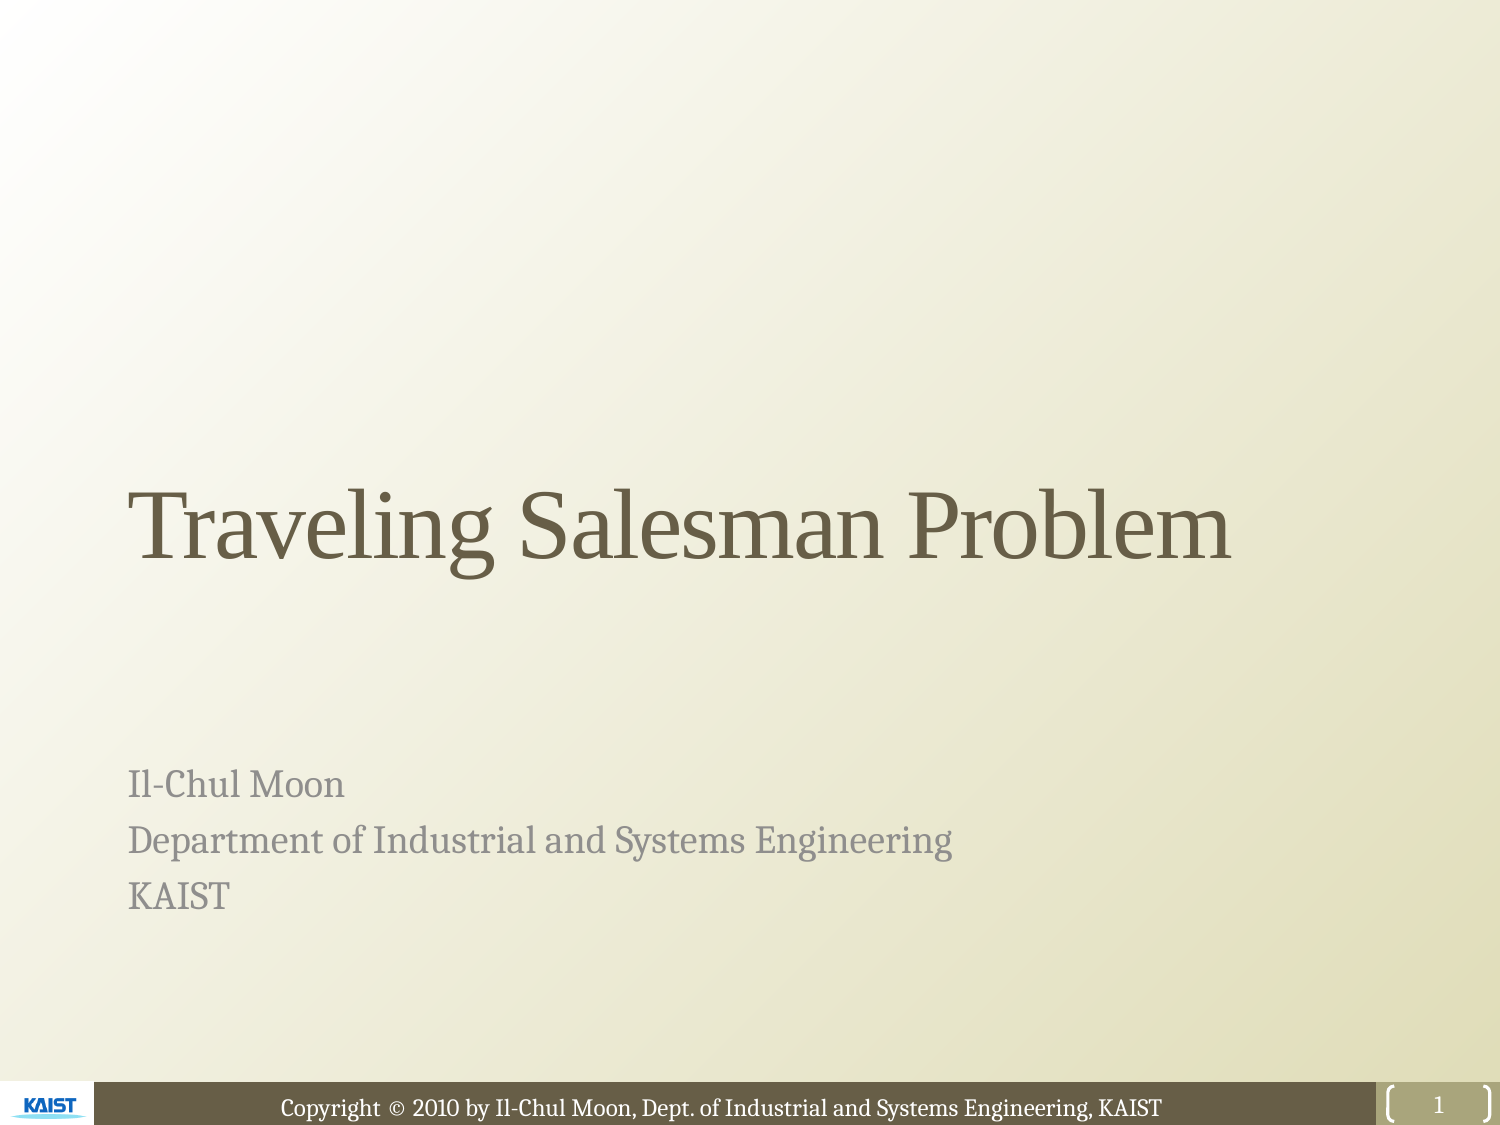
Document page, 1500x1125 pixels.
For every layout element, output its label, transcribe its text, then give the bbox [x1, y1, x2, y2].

picture [0, 1081, 94, 1125]
title Traveling Salesman Problem [112, 312, 1350, 587]
subtitle Il-Chul Moon Department of Industrial and Systems Engineering KAIST [112, 750, 1353, 925]
slide_number 1 [1386, 1084, 1492, 1123]
